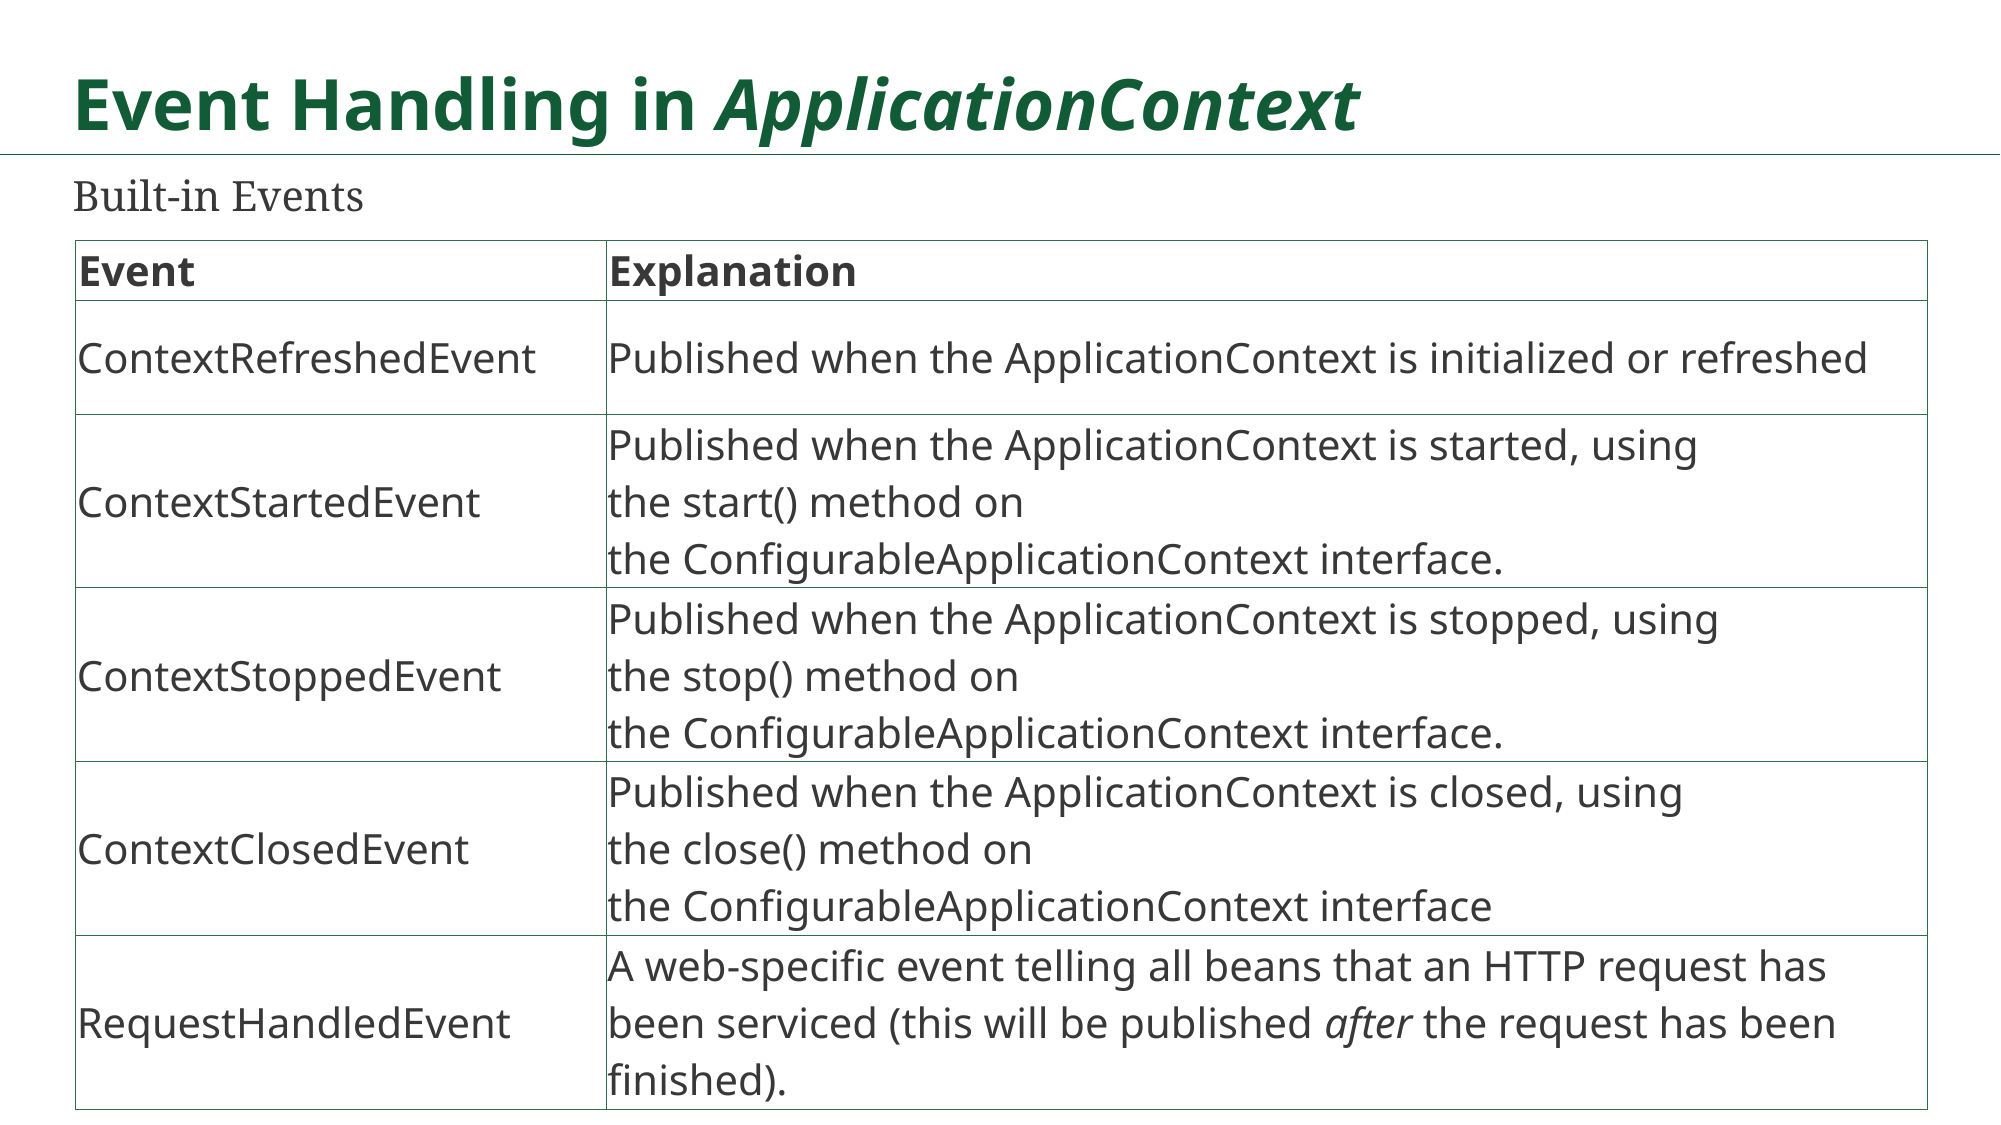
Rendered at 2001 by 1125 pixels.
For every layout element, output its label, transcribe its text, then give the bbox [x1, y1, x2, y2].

table_cell ContextStoppedEvent [76, 588, 606, 761]
table_cell Published when the ApplicationContext is initialized or refreshed [607, 301, 1927, 414]
table_cell ContextStartedEvent [76, 415, 606, 587]
table_cell RequestHandledEvent [76, 936, 606, 1109]
table_cell Published when the ApplicationContext is stopped, using the stop() method on the ConfigurableApplicationContext interface. [607, 588, 1927, 761]
table_cell ContextClosedEvent [76, 762, 606, 935]
slide_number 19 [1864, 1110, 1925, 1121]
footer PROPRIETARY & CONFIDENTIAL [1213, 1110, 1864, 1121]
table_header Event [76, 241, 606, 300]
table_cell Published when the ApplicationContext is closed, using the close() method on the ConfigurableApplicationContext interface [607, 762, 1927, 935]
table_header Explanation [607, 241, 1927, 300]
table_cell ContextRefreshedEvent [76, 301, 606, 414]
table_cell A web-specific event telling all beans that an HTTP request has been serviced (this will be published after the request has been finished). [607, 936, 1927, 1109]
table_cell Published when the ApplicationContext is started, using the start() method on the ConfigurableApplicationContext interface. [607, 415, 1927, 587]
list Built-in Events [72, 162, 1925, 283]
title Event Handling in ApplicationContext [72, 12, 1925, 154]
